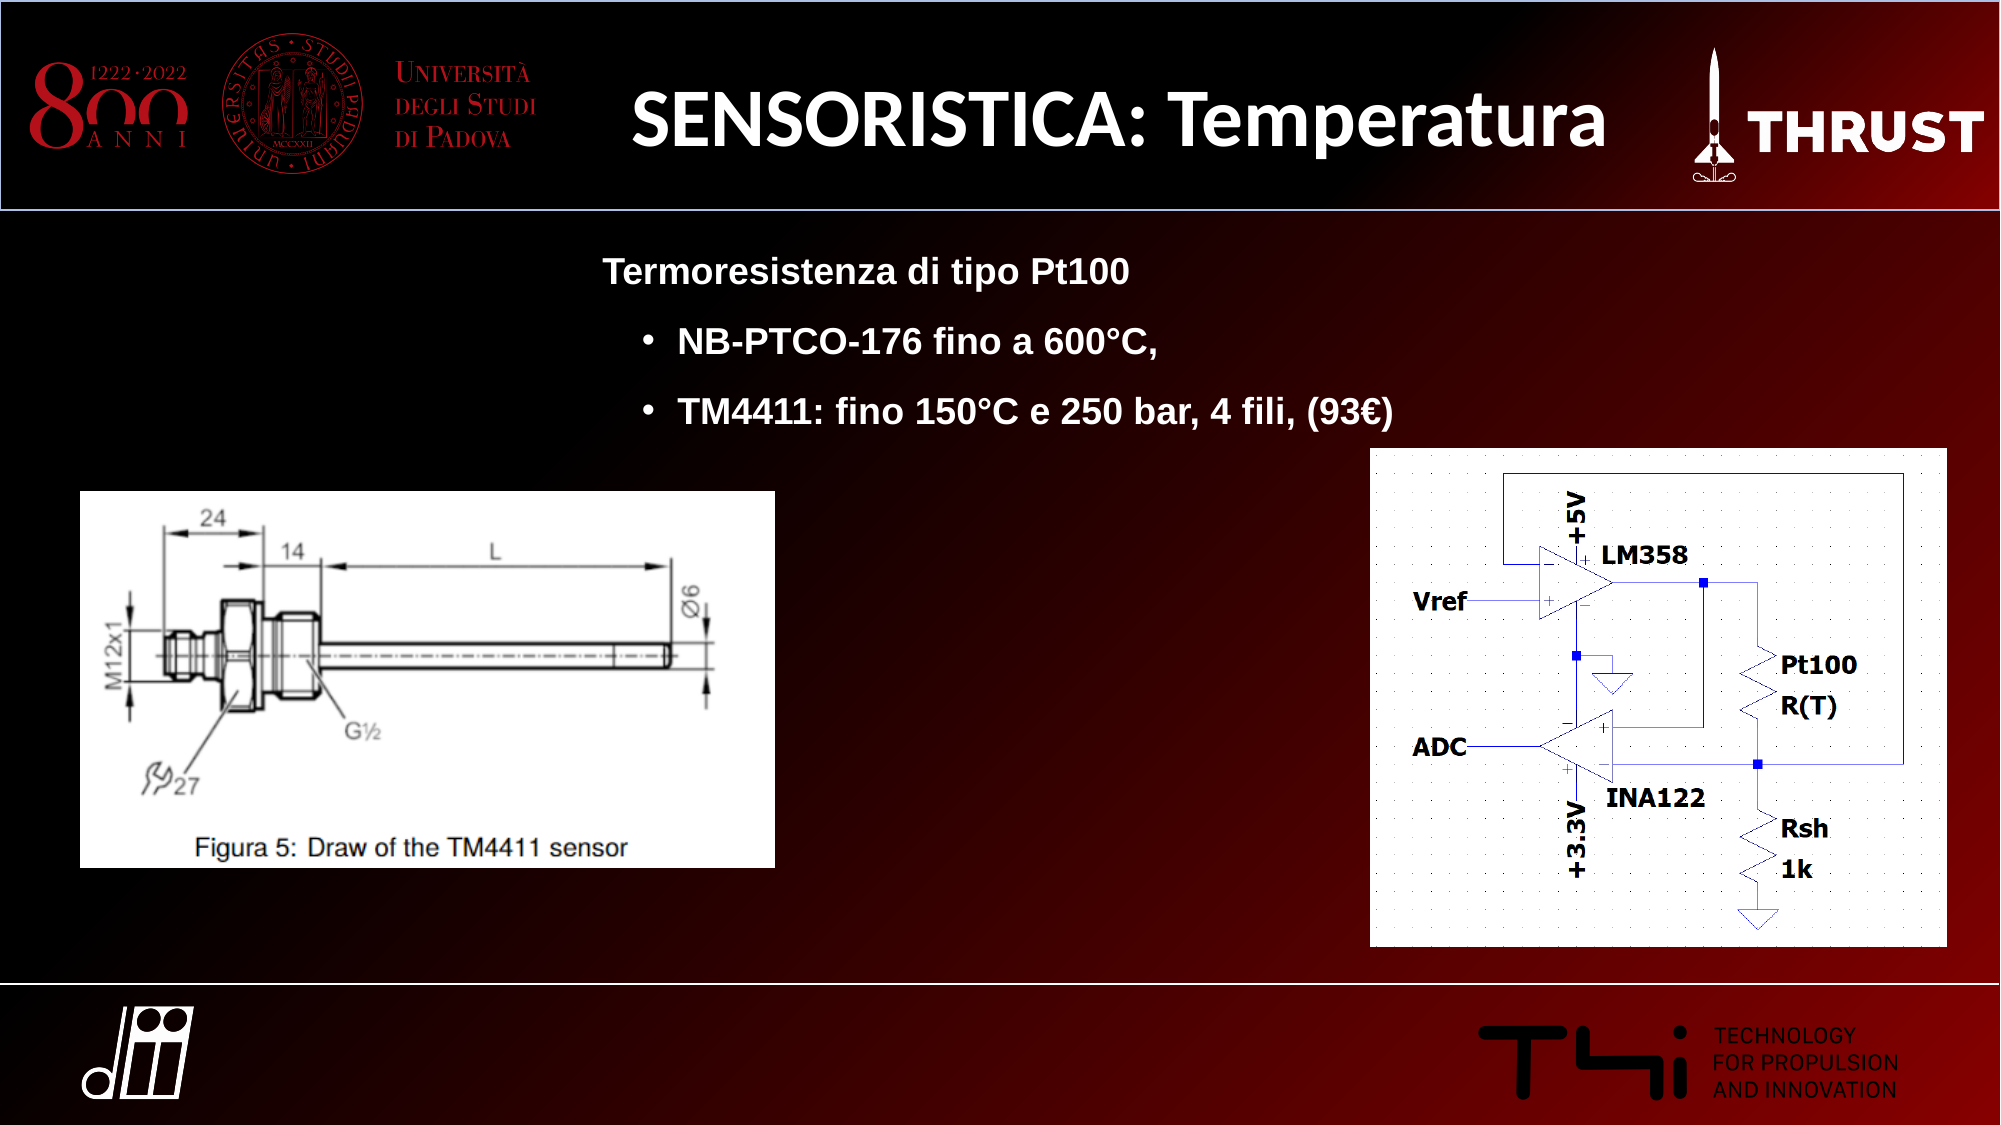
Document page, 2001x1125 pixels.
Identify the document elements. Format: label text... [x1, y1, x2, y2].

picture [29, 33, 536, 174]
picture [80, 491, 775, 868]
text_box Termoresistenza di tipo Pt100 NB-PTCO-176 fino a 600°C, TM4411: fino 150°C e 250 bar, 4 fili, (93€) [587, 239, 1589, 440]
picture [1652, 13, 2000, 215]
picture [1474, 1005, 1909, 1125]
text_box [0, 0, 2000, 211]
text_box SENSORISTICA: Temperatura [587, 56, 1652, 171]
picture [1370, 448, 1947, 947]
picture [80, 997, 195, 1103]
